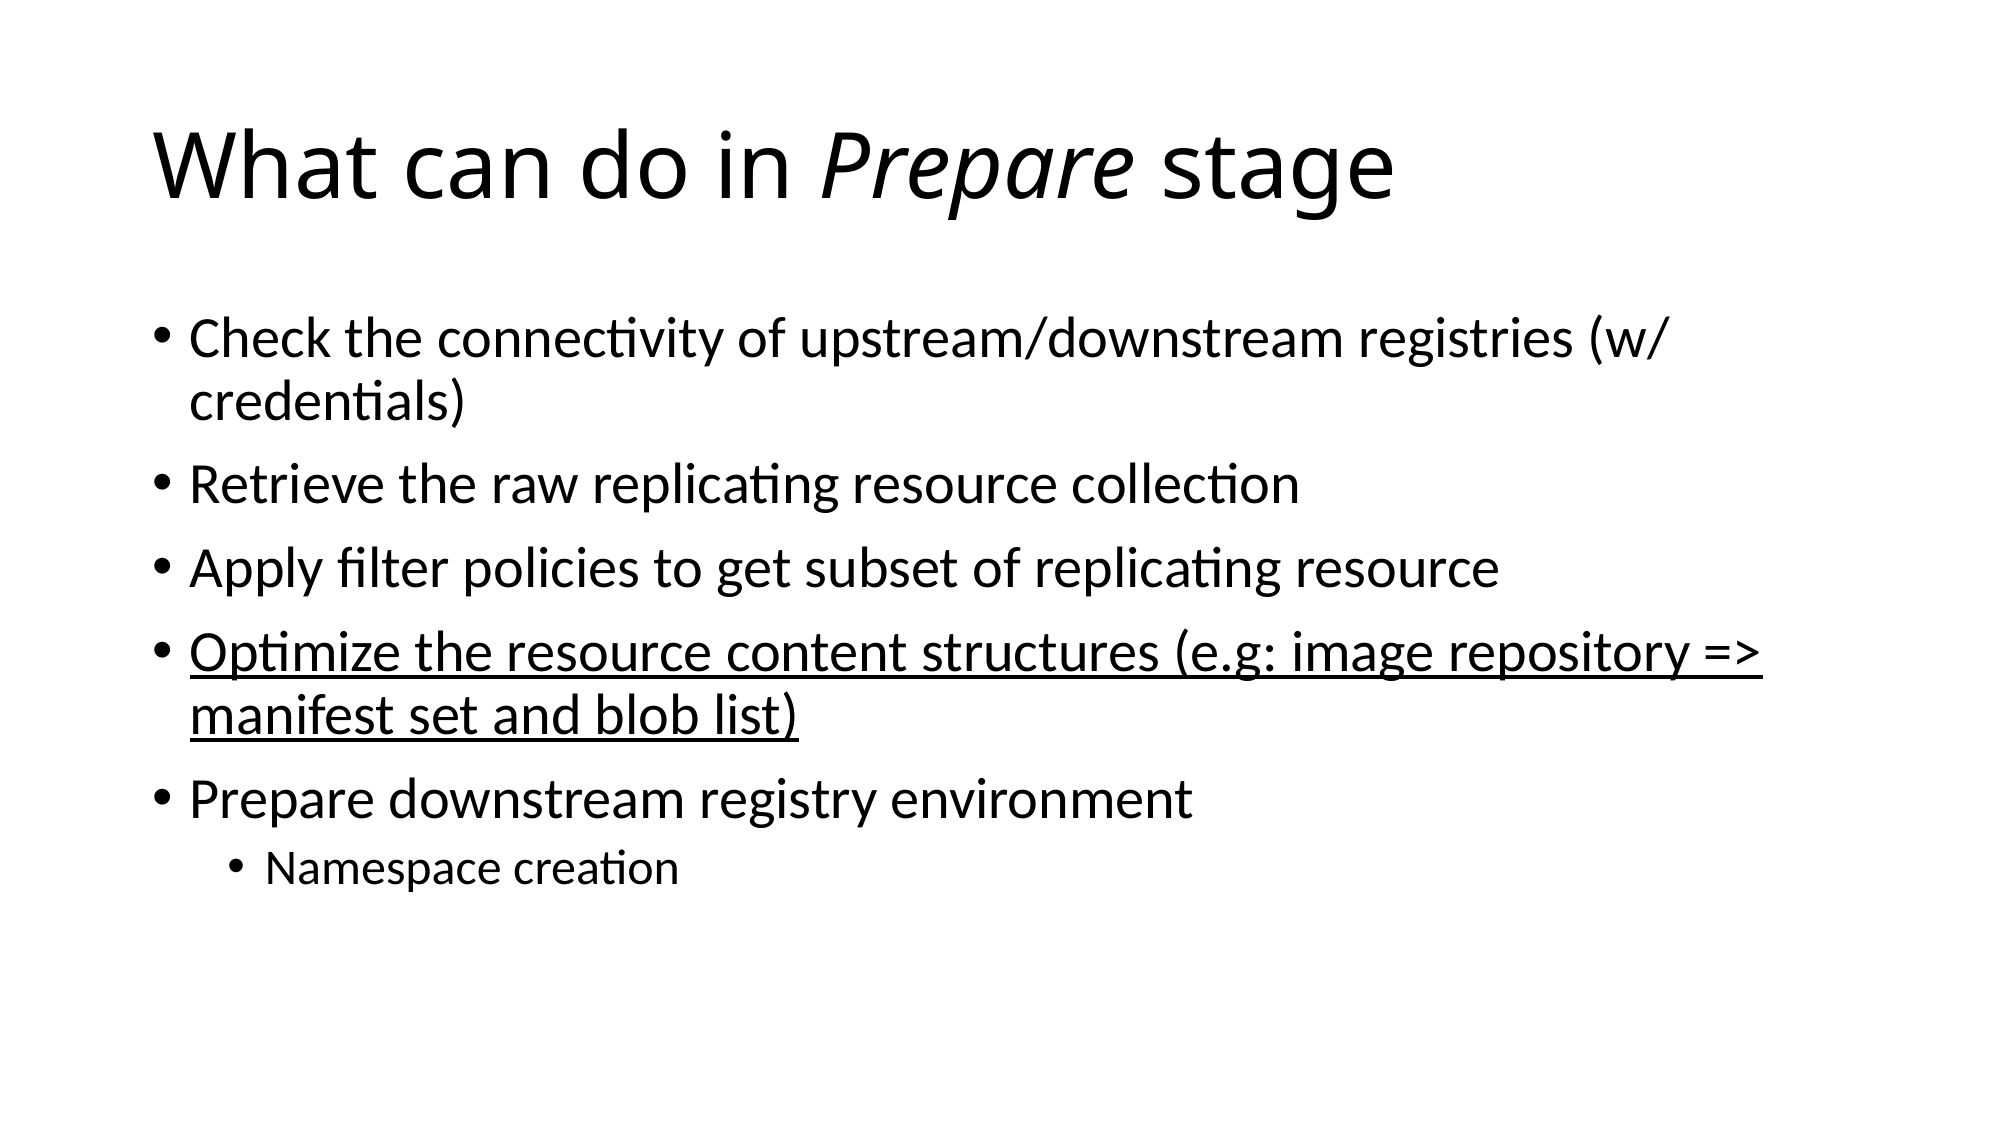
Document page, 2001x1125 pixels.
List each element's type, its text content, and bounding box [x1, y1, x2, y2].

title What can do in Prepare stage [137, 59, 1863, 278]
list Check the connectivity of upstream/downstream registries (w/ credentials) Retrieve the raw replicating resource collection Apply filter policies to get subset of replicating resource Optimize the resource content structures (e.g: image repository => manifest set and blob list) Prepare downstream registry environment Namespace creation [137, 299, 1863, 1014]
